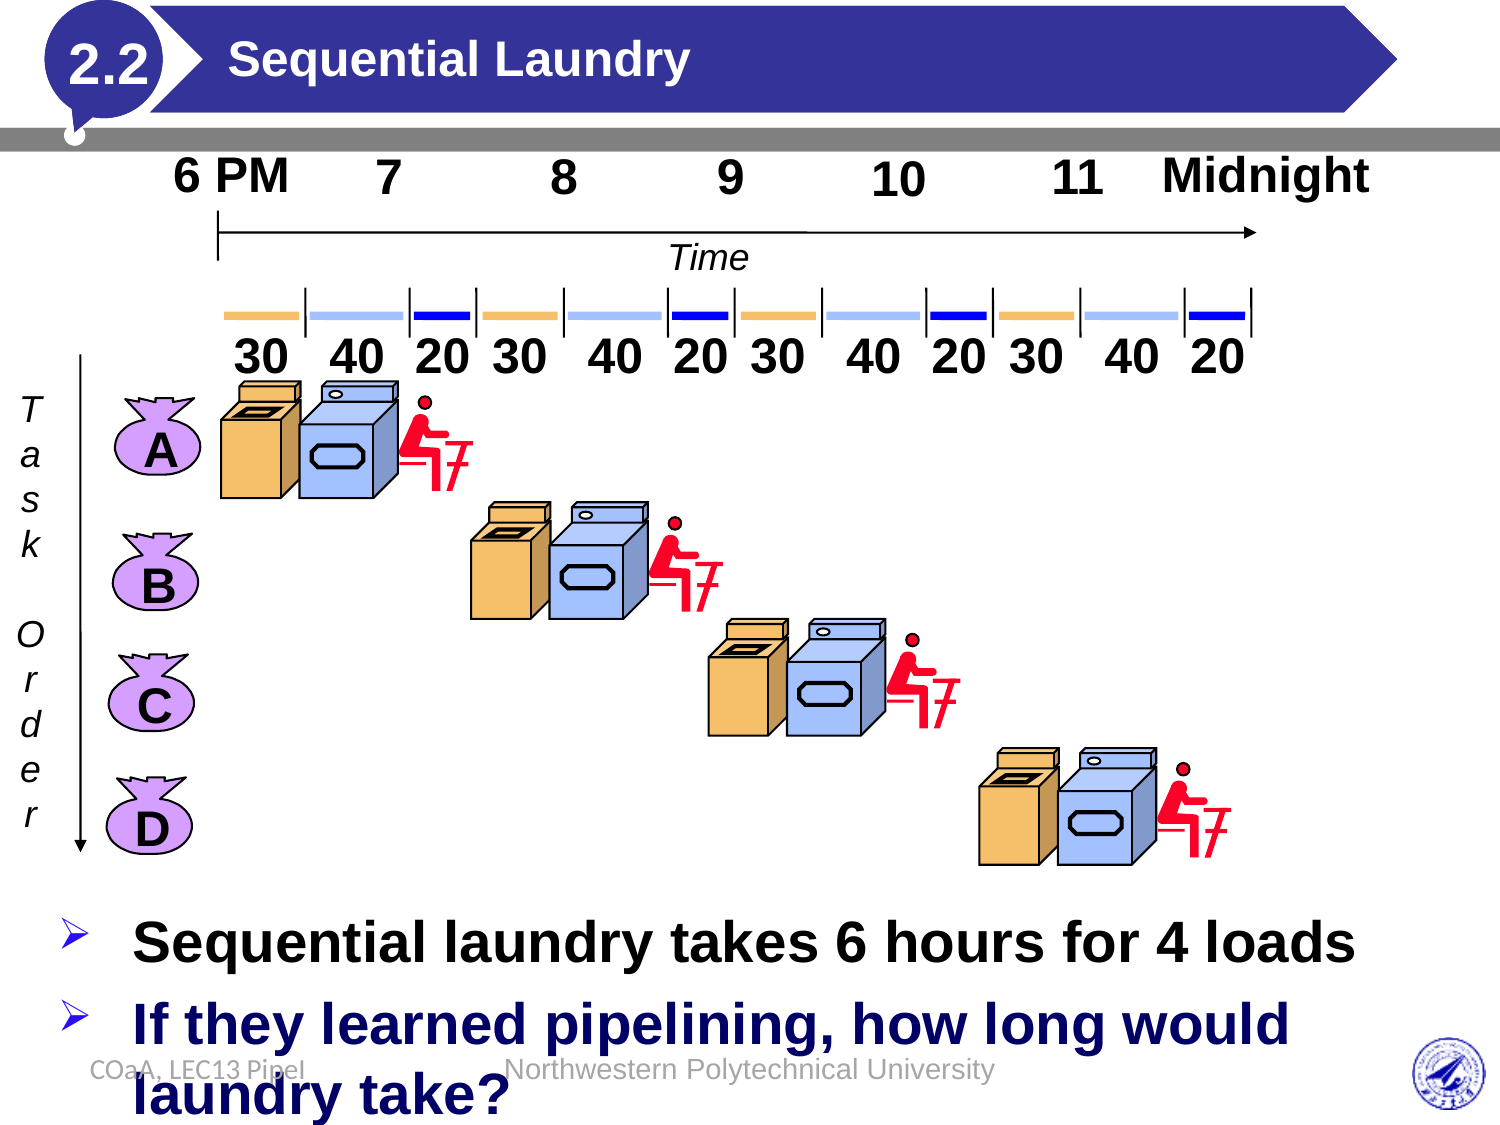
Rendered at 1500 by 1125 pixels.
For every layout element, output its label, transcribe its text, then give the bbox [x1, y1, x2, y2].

text_box 20 [1174, 316, 1261, 392]
text_box 11 [1036, 137, 1120, 212]
text_box Midnight [1146, 135, 1385, 210]
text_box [108, 654, 195, 742]
title Sequential Laundry [213, 19, 1411, 126]
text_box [220, 381, 474, 499]
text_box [470, 501, 724, 620]
text_box 10 [856, 139, 942, 215]
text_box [106, 777, 193, 865]
slide_number [1074, 1042, 1425, 1103]
text_box 20 [916, 316, 993, 392]
text_box 30 [993, 316, 1080, 392]
text_box 20 [399, 316, 477, 382]
text_box [765, 226, 1257, 239]
text_box 9 [702, 137, 760, 212]
text_box Time [652, 225, 765, 286]
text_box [114, 397, 201, 485]
text_box T a s k O r d e r [1, 377, 60, 843]
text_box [112, 533, 199, 621]
text_box 30 [735, 316, 821, 392]
slide_number COaA, LEC13 PipeI [75, 1042, 425, 1103]
text_box [74, 354, 87, 853]
text_box 20 [658, 316, 735, 392]
text_box 30 [477, 316, 563, 392]
list Sequential laundry takes 6 hours for 4 loads If they learned pipelining, how long would laundry take? [47, 900, 1476, 1125]
text_box 6 PM [158, 135, 305, 210]
picture [1476, 1037, 1486, 1110]
slide_number [224, 317, 300, 321]
text_box 40 [572, 325, 658, 392]
text_box 7 [360, 137, 418, 212]
slide_number [999, 317, 1075, 321]
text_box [708, 618, 961, 736]
text_box 40 [831, 325, 916, 392]
text_box 40 [1089, 325, 1174, 392]
slide_number [482, 317, 558, 321]
list 2.2 [37, 19, 188, 113]
text_box 8 [535, 137, 593, 212]
text_box 30 [218, 316, 305, 381]
slide_number [740, 317, 816, 321]
footer Northwestern Polytechnical University [474, 1042, 1025, 1103]
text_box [979, 747, 1232, 866]
text_box 40 [314, 325, 399, 379]
